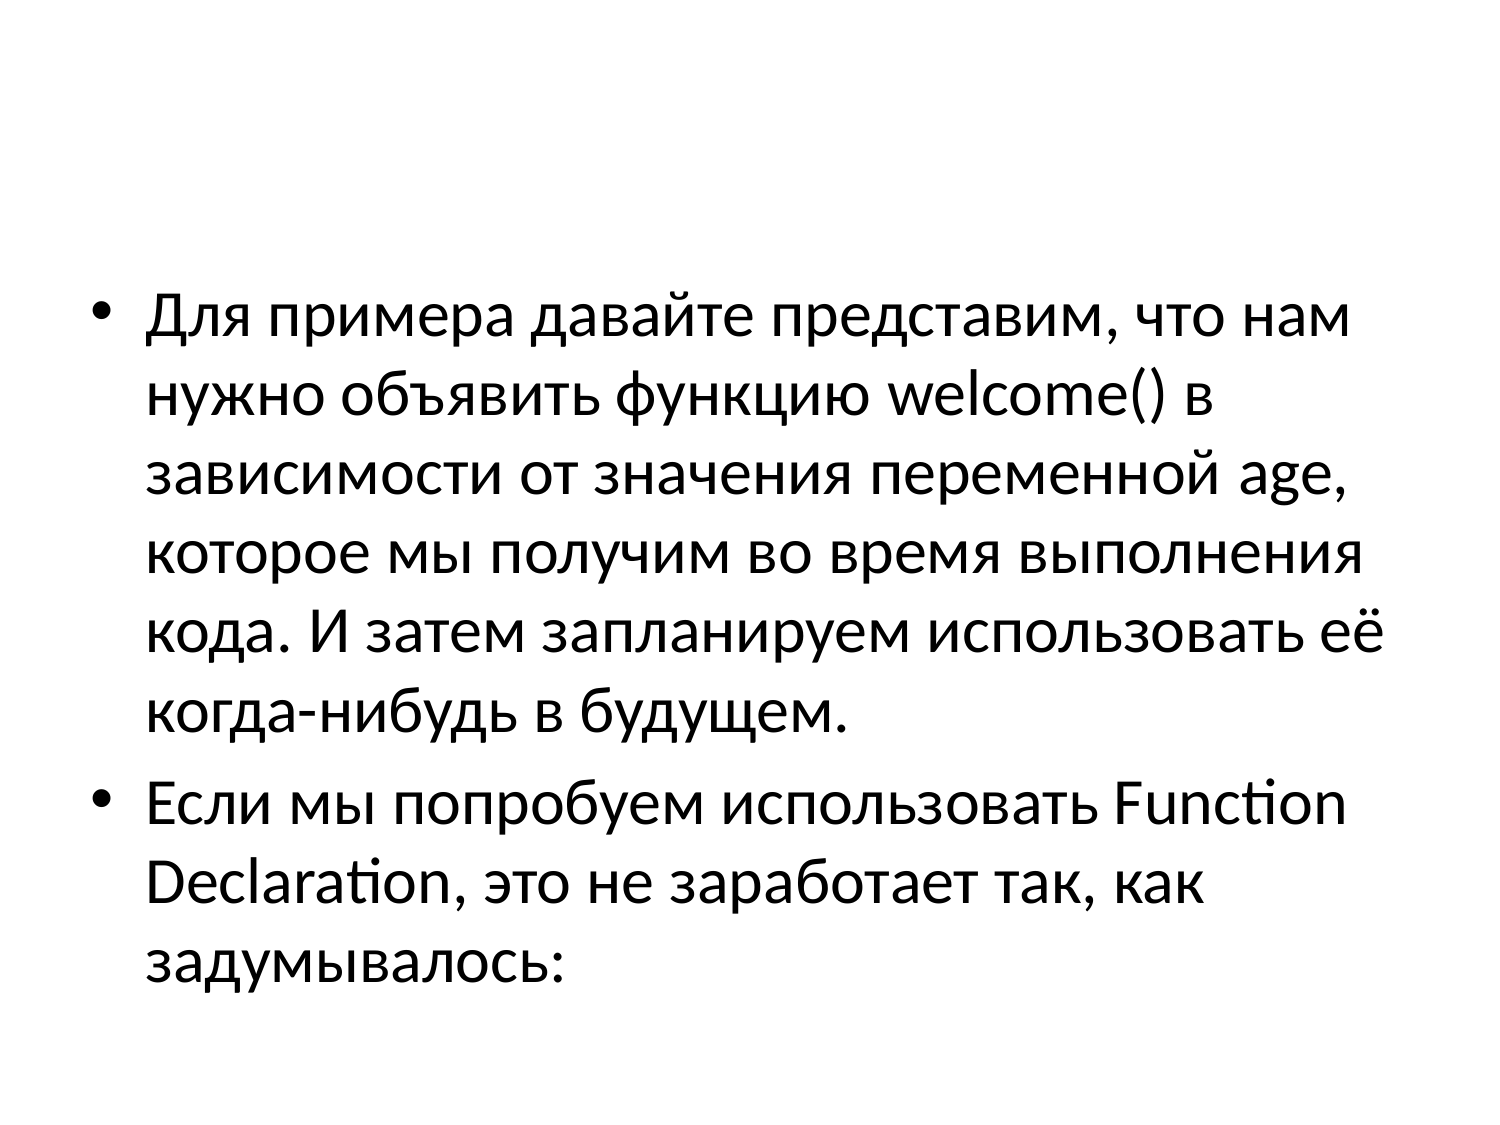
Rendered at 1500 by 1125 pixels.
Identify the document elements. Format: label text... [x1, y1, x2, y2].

list Для примера давайте представим, что нам нужно объявить функцию welcome() в зависимости от значения переменной age, которое мы получим во время выполнения кода. И затем запланируем использовать её когда-нибудь в будущем. Если мы попробуем использовать Function Declaration, это не заработает так, как задумывалось: [75, 262, 1425, 1005]
